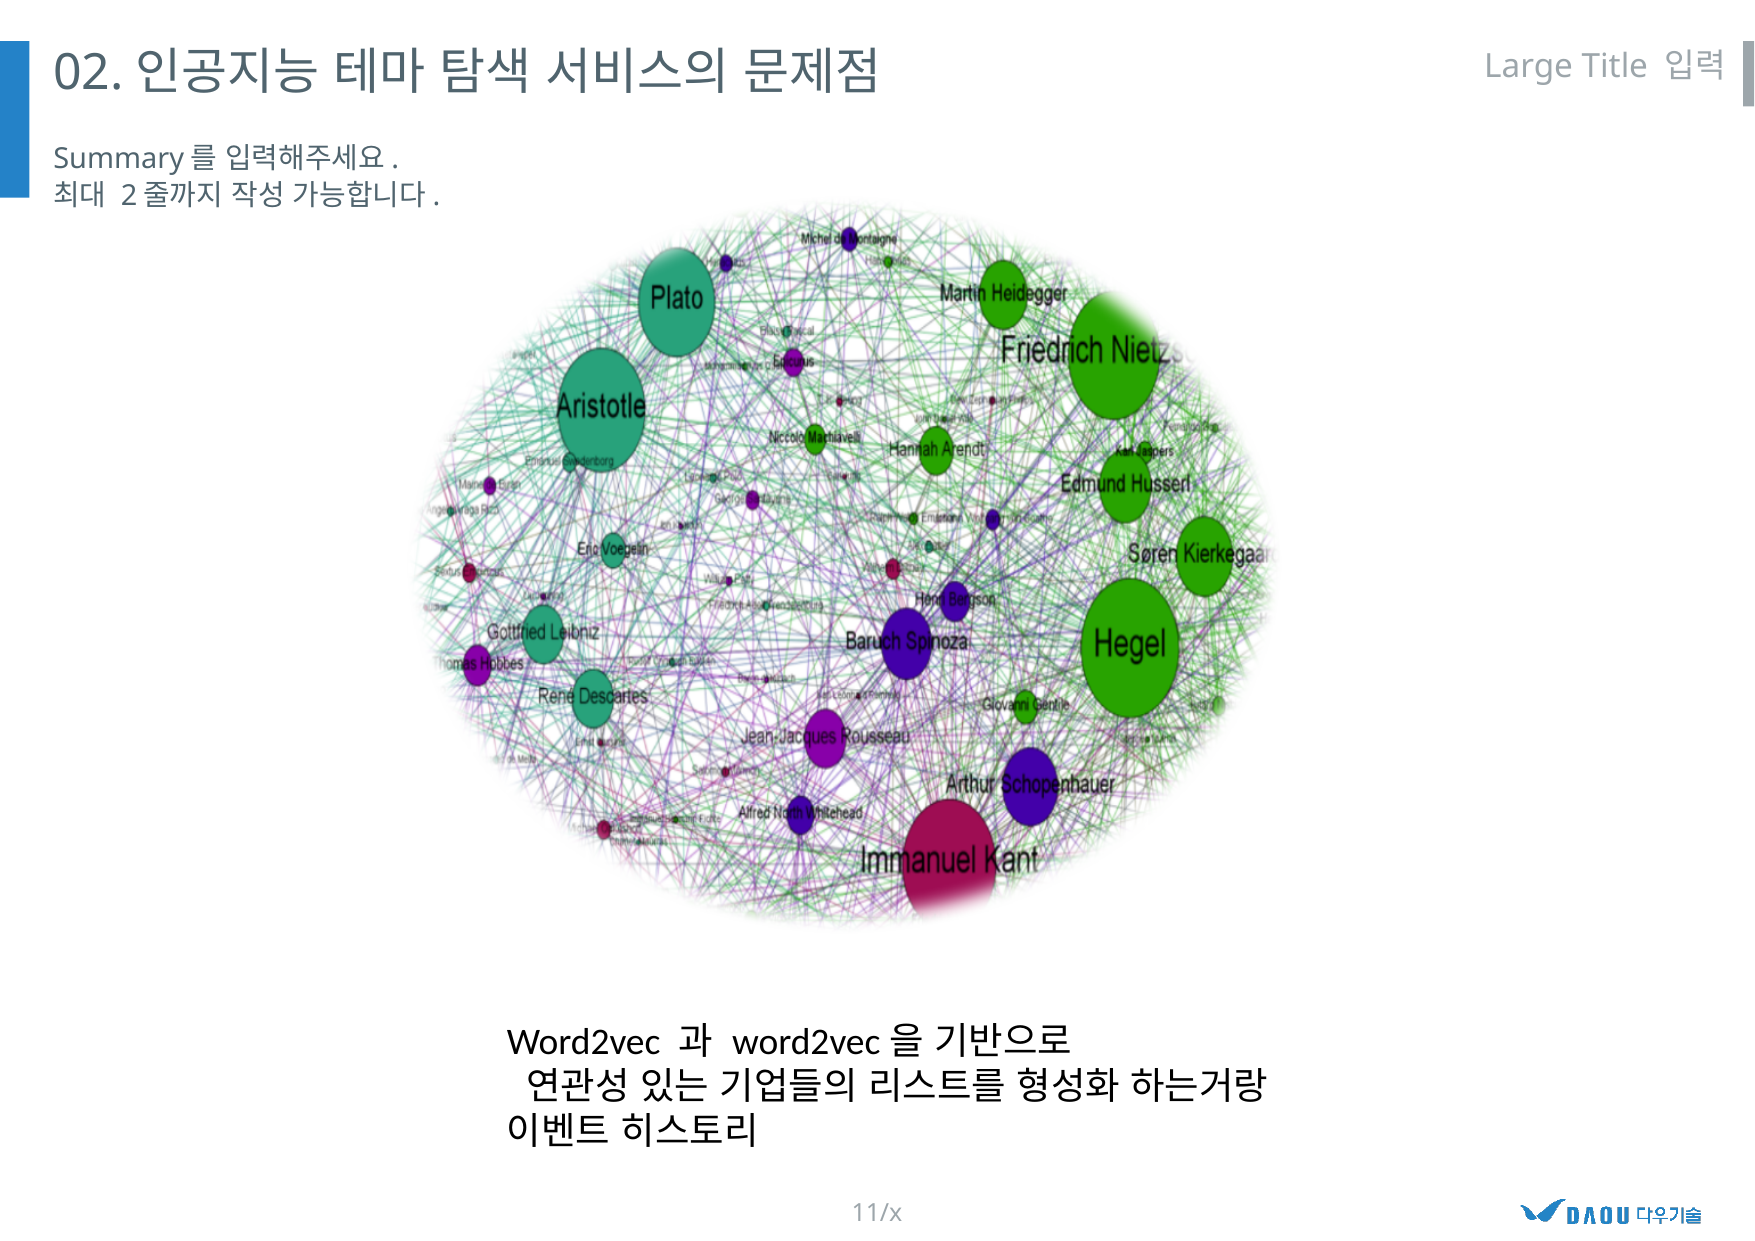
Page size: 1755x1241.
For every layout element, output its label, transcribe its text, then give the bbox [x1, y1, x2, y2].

list Large Title 입력 [1368, 41, 1741, 107]
text_box Word2vec 과 word2vec을 기반으로 연관성 있는 기업들의 리스트를 형성화 하는거랑 이벤트 히스토리 [492, 1009, 1344, 1160]
list 02.인공지능 테마 탐색 서비스의 문제점 [38, 39, 1344, 135]
list Summary를 입력해주세요. 최대 2줄까지 작성 가능합니다. [38, 135, 1344, 220]
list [406, 195, 1282, 935]
picture [1519, 1199, 1701, 1224]
